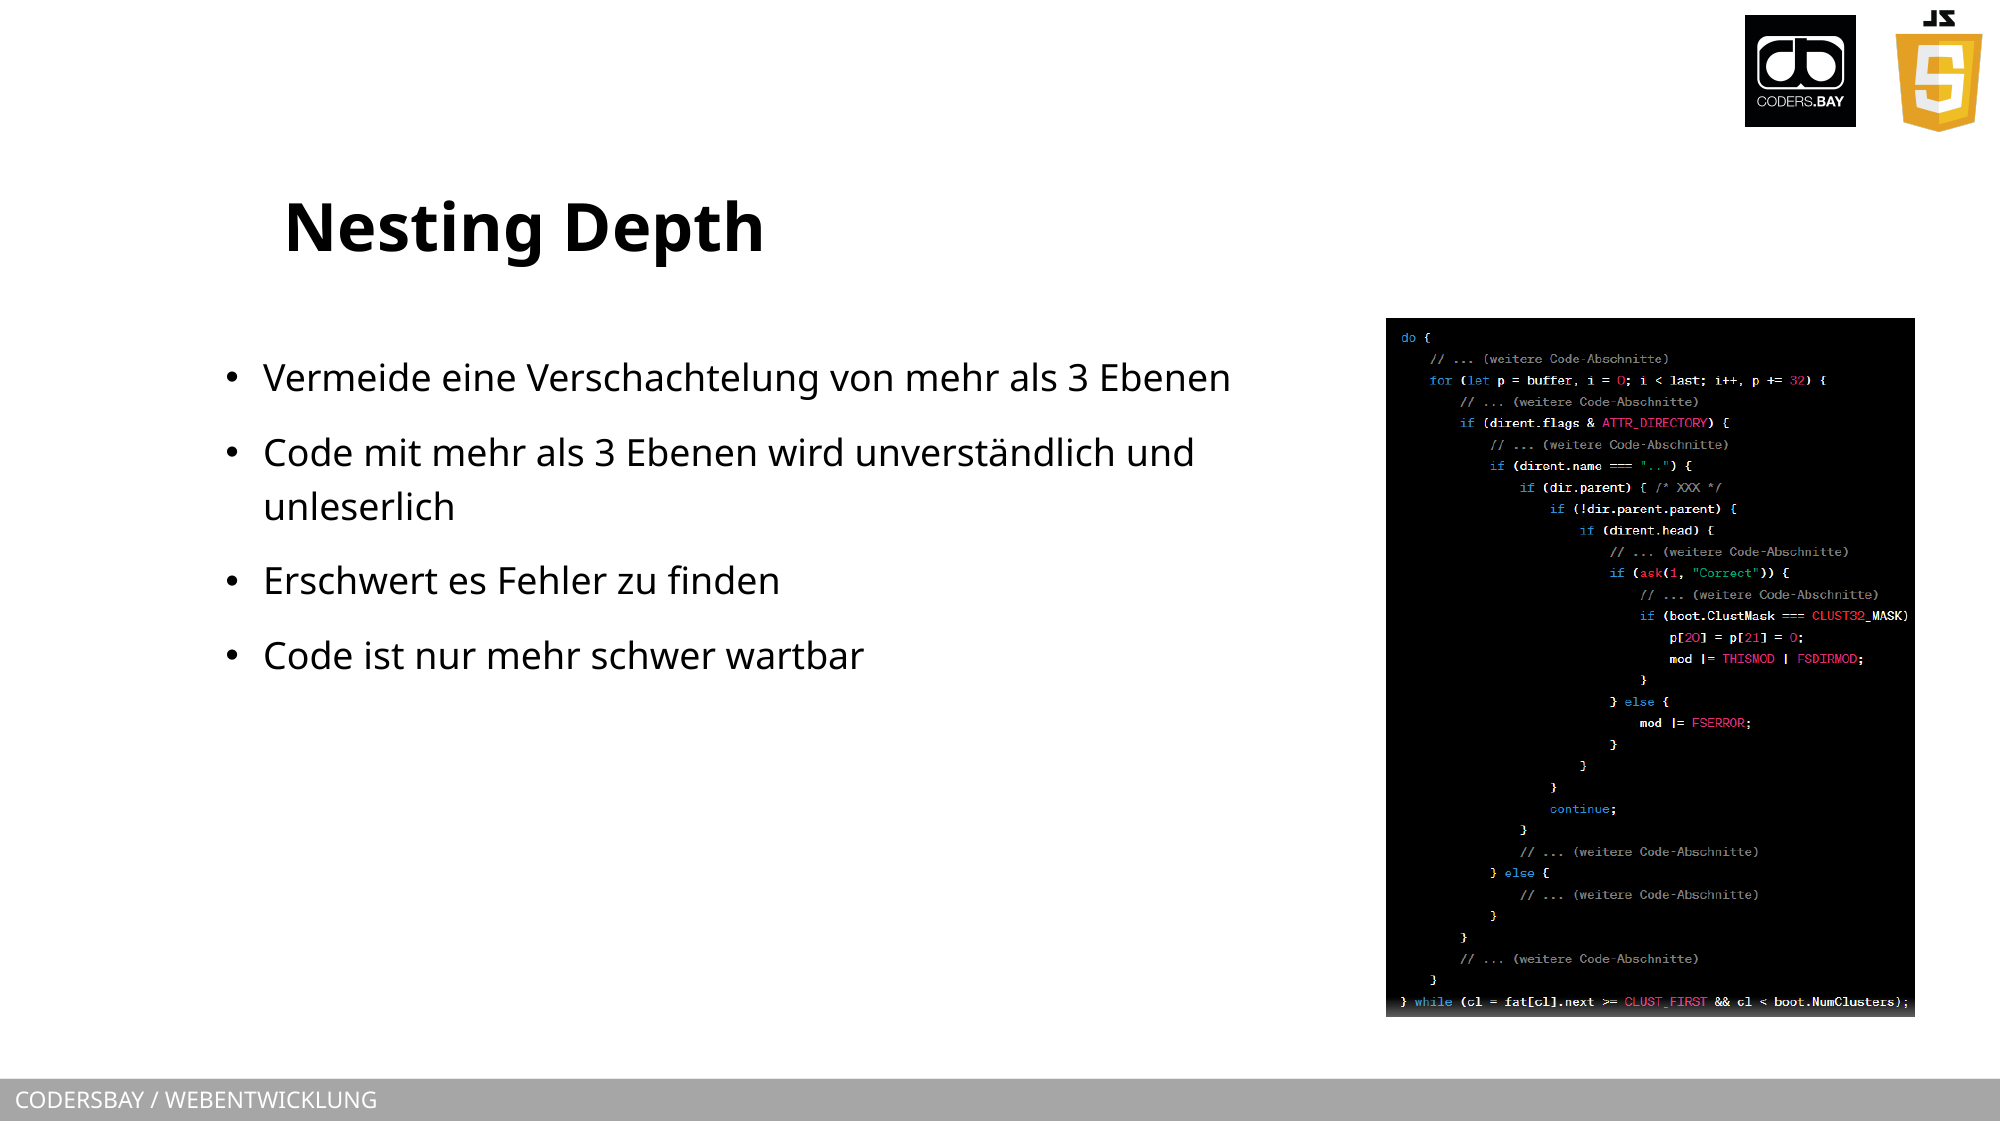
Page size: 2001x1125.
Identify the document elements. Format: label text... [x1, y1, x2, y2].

list Vermeide eine Verschachtelung von mehr als 3 Ebenen Code mit mehr als 3 Ebenen wird unverständlich und unleserlich Erschwert es Fehler zu finden Code ist nur mehr schwer wartbar [210, 337, 1291, 1017]
picture [1386, 318, 1915, 1017]
title Nesting Depth [268, 112, 1732, 338]
picture [1745, 10, 2001, 132]
